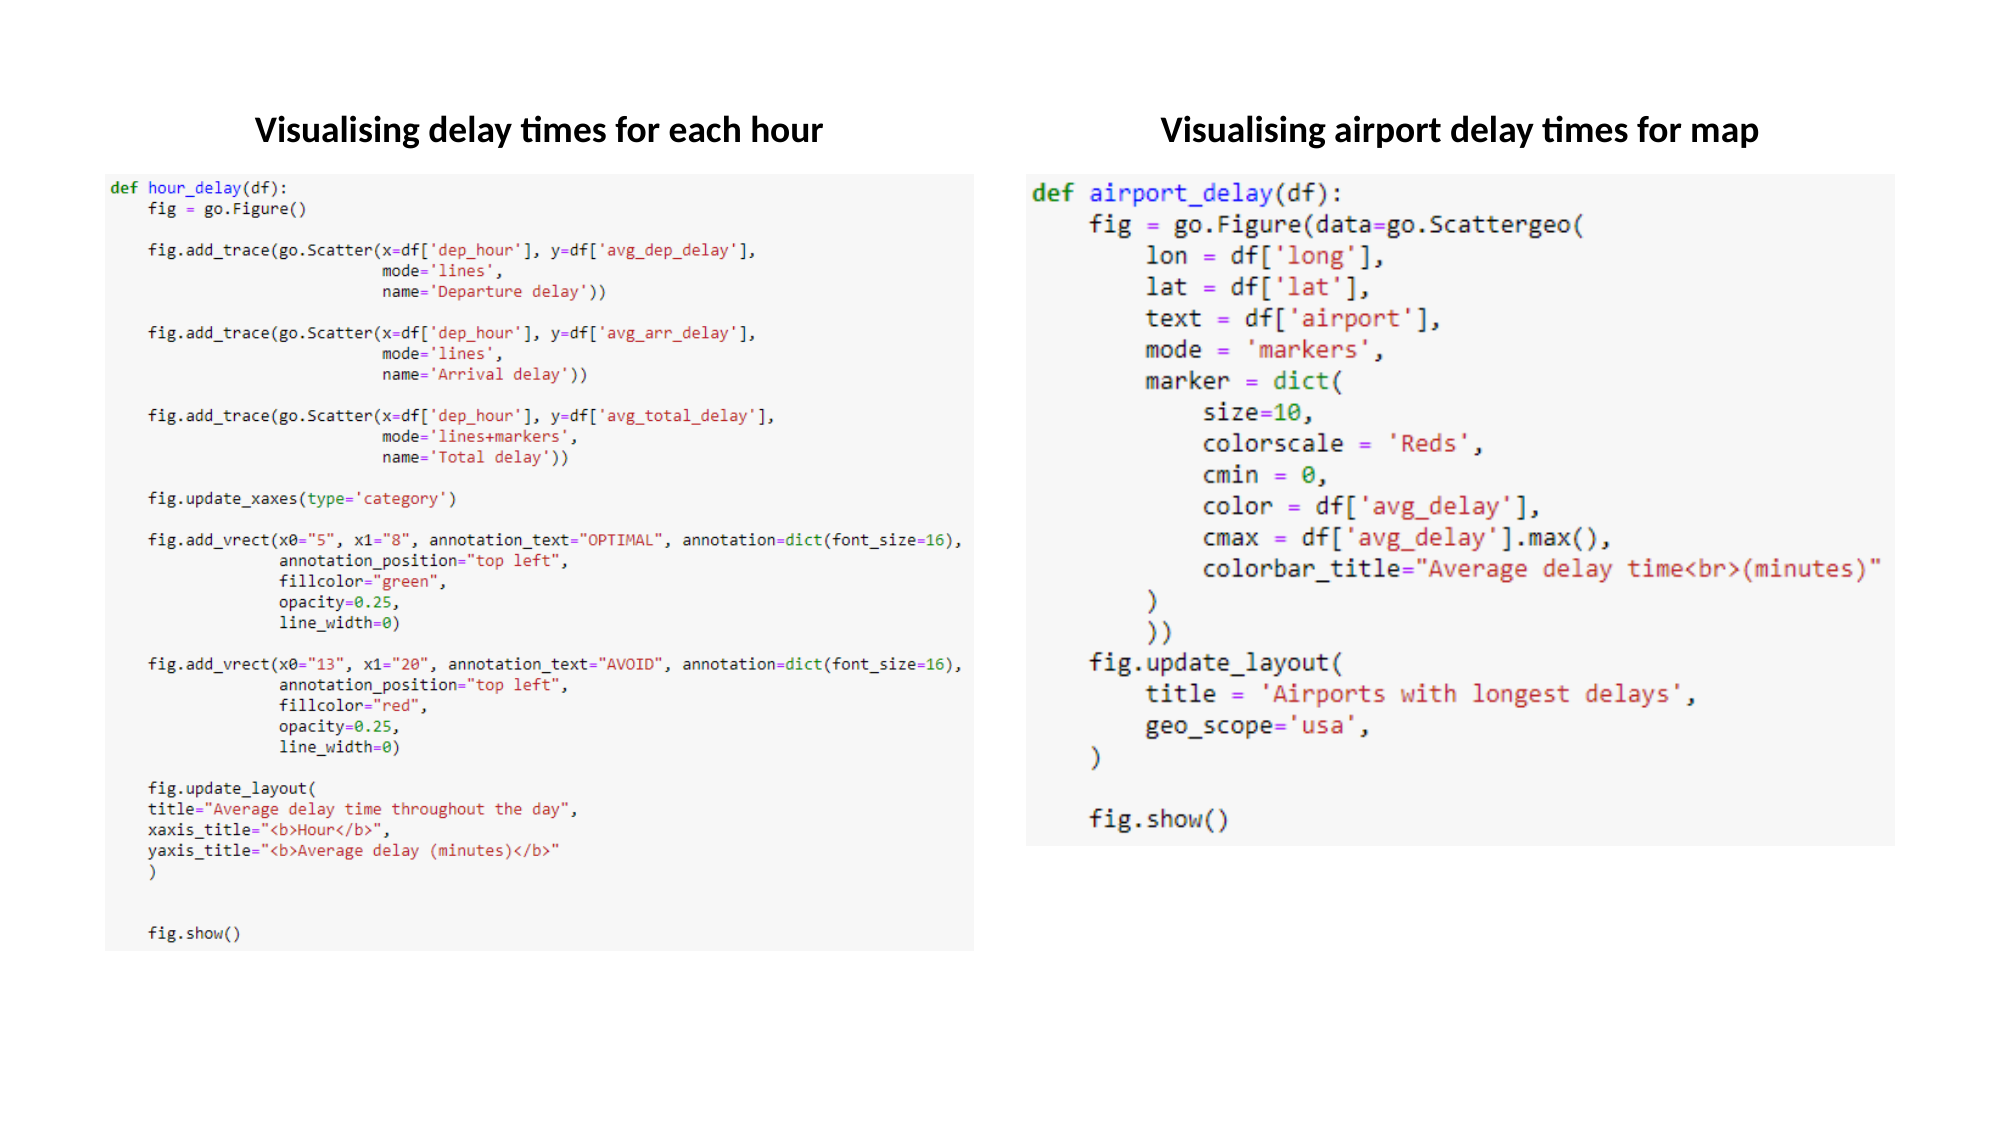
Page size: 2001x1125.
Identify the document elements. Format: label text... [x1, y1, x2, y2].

picture [105, 174, 974, 951]
picture [1026, 174, 1895, 846]
text_box Visualising airport delay times for map [1026, 97, 1895, 158]
text_box Visualising delay times for each hour [105, 97, 974, 158]
